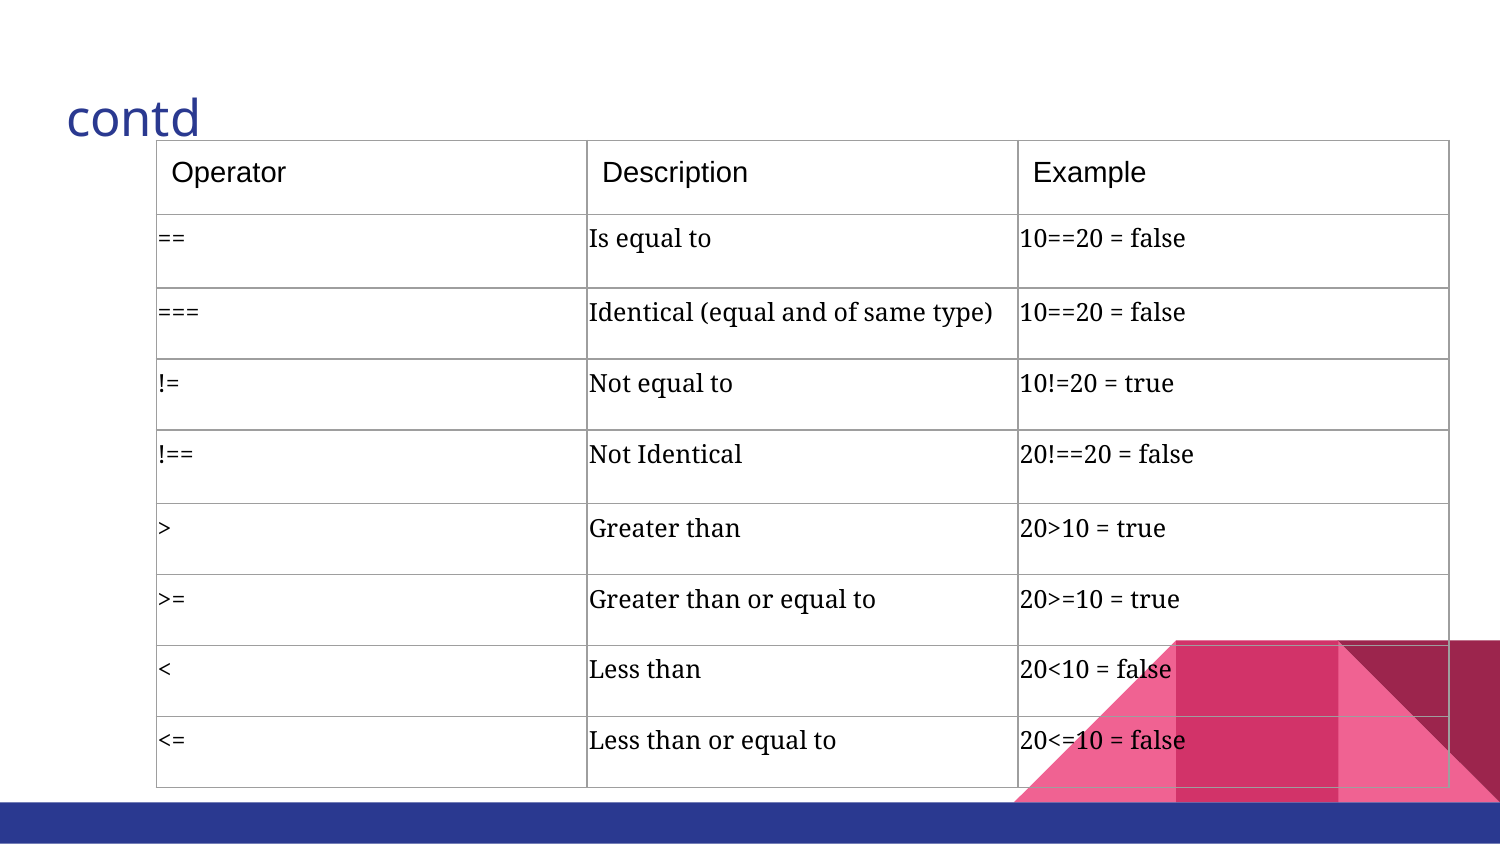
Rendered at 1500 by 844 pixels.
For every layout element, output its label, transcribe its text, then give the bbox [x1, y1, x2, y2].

table_cell 20<=10 = false [1019, 717, 1448, 787]
table_cell 10==20 = false [1019, 215, 1448, 287]
table_cell >= [157, 575, 586, 645]
table_cell Greater than or equal to [588, 575, 1017, 645]
table_cell 20>=10 = true [1019, 575, 1448, 645]
table_cell 20>10 = true [1019, 504, 1448, 574]
table_cell 20!==20 = false [1019, 431, 1448, 503]
table_cell != [157, 360, 586, 429]
table_cell > [157, 504, 586, 574]
table_cell === [157, 289, 586, 358]
table_header Example [1019, 141, 1448, 214]
table_header Operator [157, 141, 586, 214]
table_cell Identical (equal and of same type) [588, 289, 1017, 358]
table_cell <= [157, 717, 586, 787]
table_cell Less than [588, 646, 1017, 716]
title contd [51, 67, 1449, 167]
table_cell == [157, 215, 586, 287]
table_header Description [588, 141, 1017, 214]
table_cell Is equal to [588, 215, 1017, 287]
table_cell < [157, 646, 586, 716]
table_cell Not equal to [588, 360, 1017, 429]
table_cell Not Identical [588, 431, 1017, 503]
table_cell Less than or equal to [588, 717, 1017, 787]
table_cell Greater than [588, 504, 1017, 574]
table_cell !== [157, 431, 586, 503]
table_cell 10==20 = false [1019, 289, 1448, 358]
table_cell 20<10 = false [1019, 646, 1448, 716]
table_cell 10!=20 = true [1019, 360, 1448, 429]
